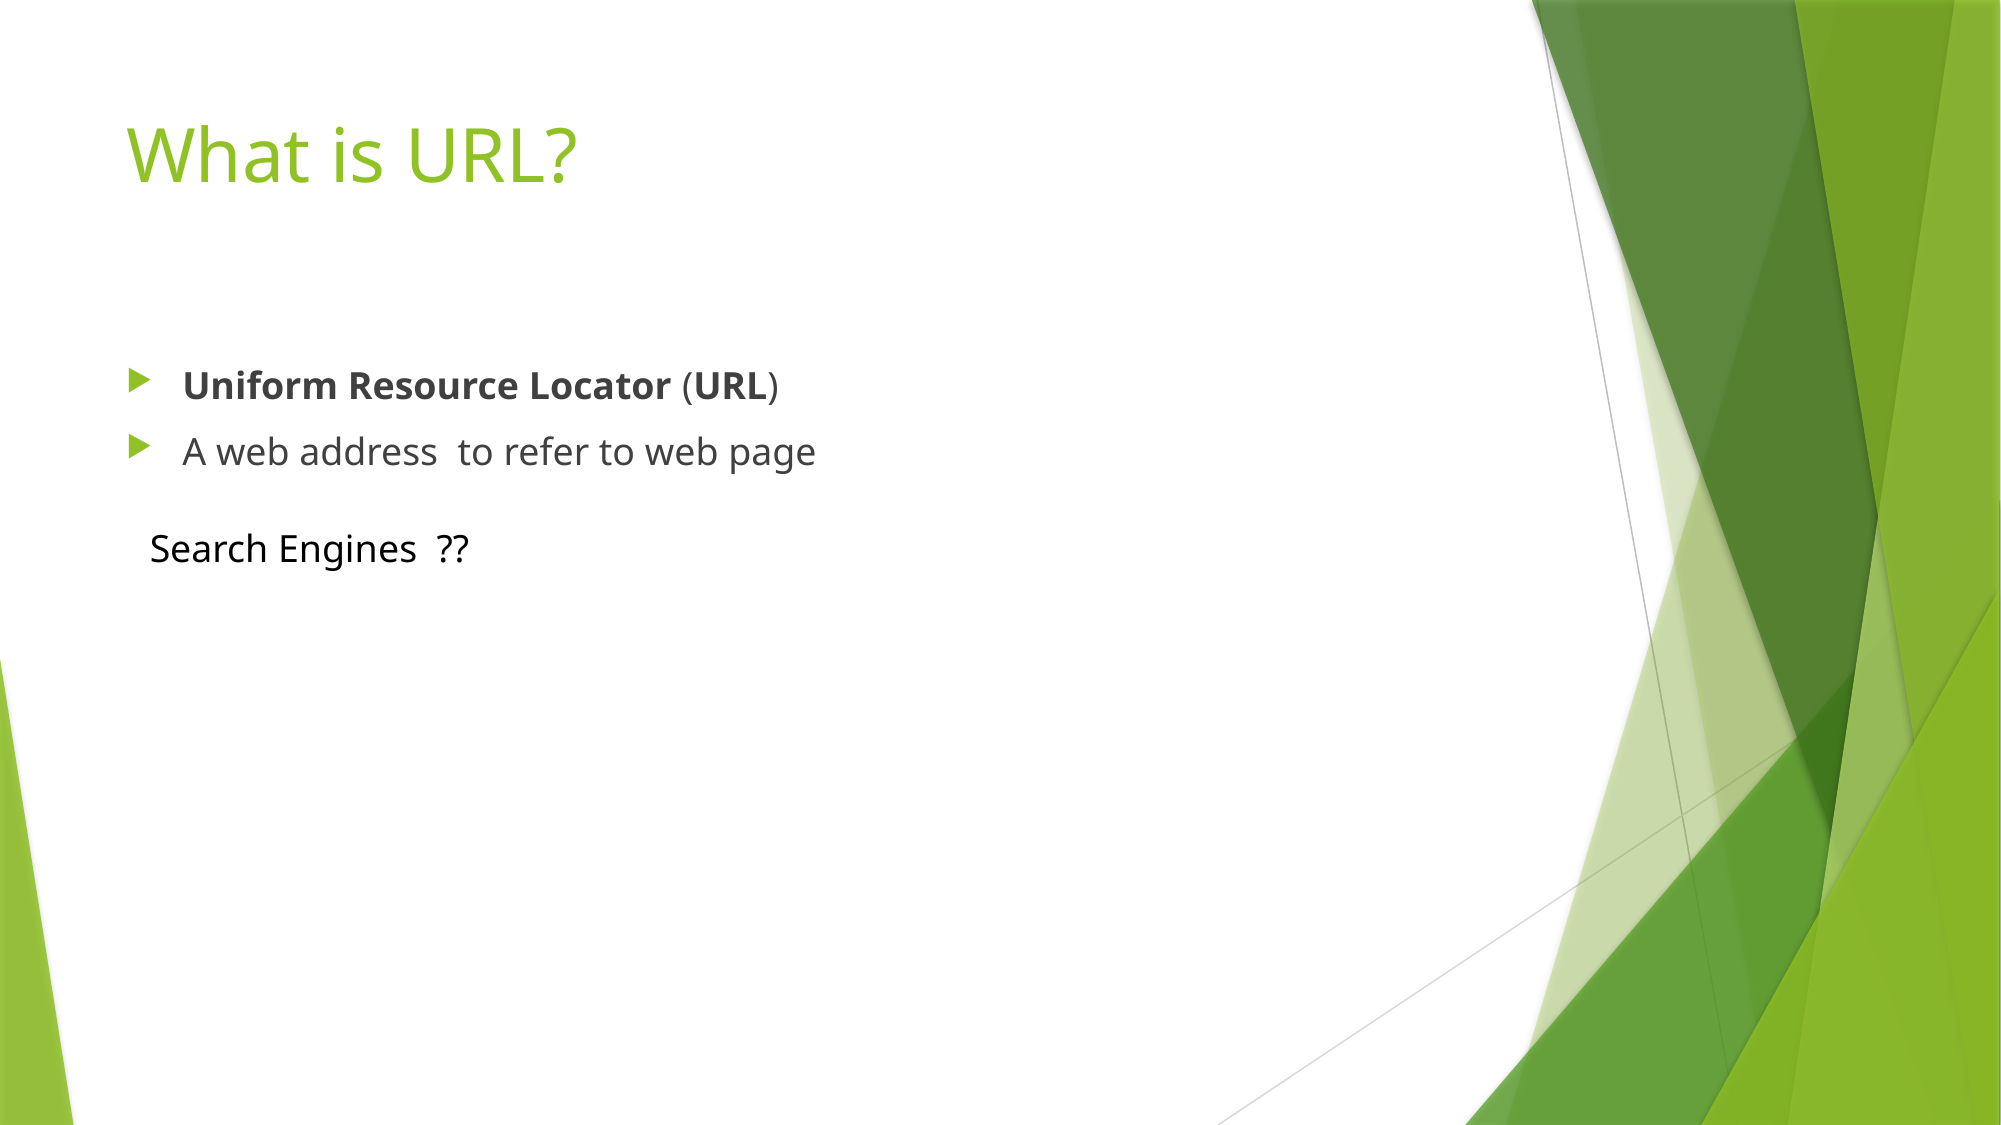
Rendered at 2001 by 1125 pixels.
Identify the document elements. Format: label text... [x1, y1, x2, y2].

text_box Search Engines ?? [135, 517, 485, 578]
title What is URL? [111, 99, 1522, 317]
list Uniform Resource Locator (URL) A web address to refer to web page [111, 354, 1522, 992]
